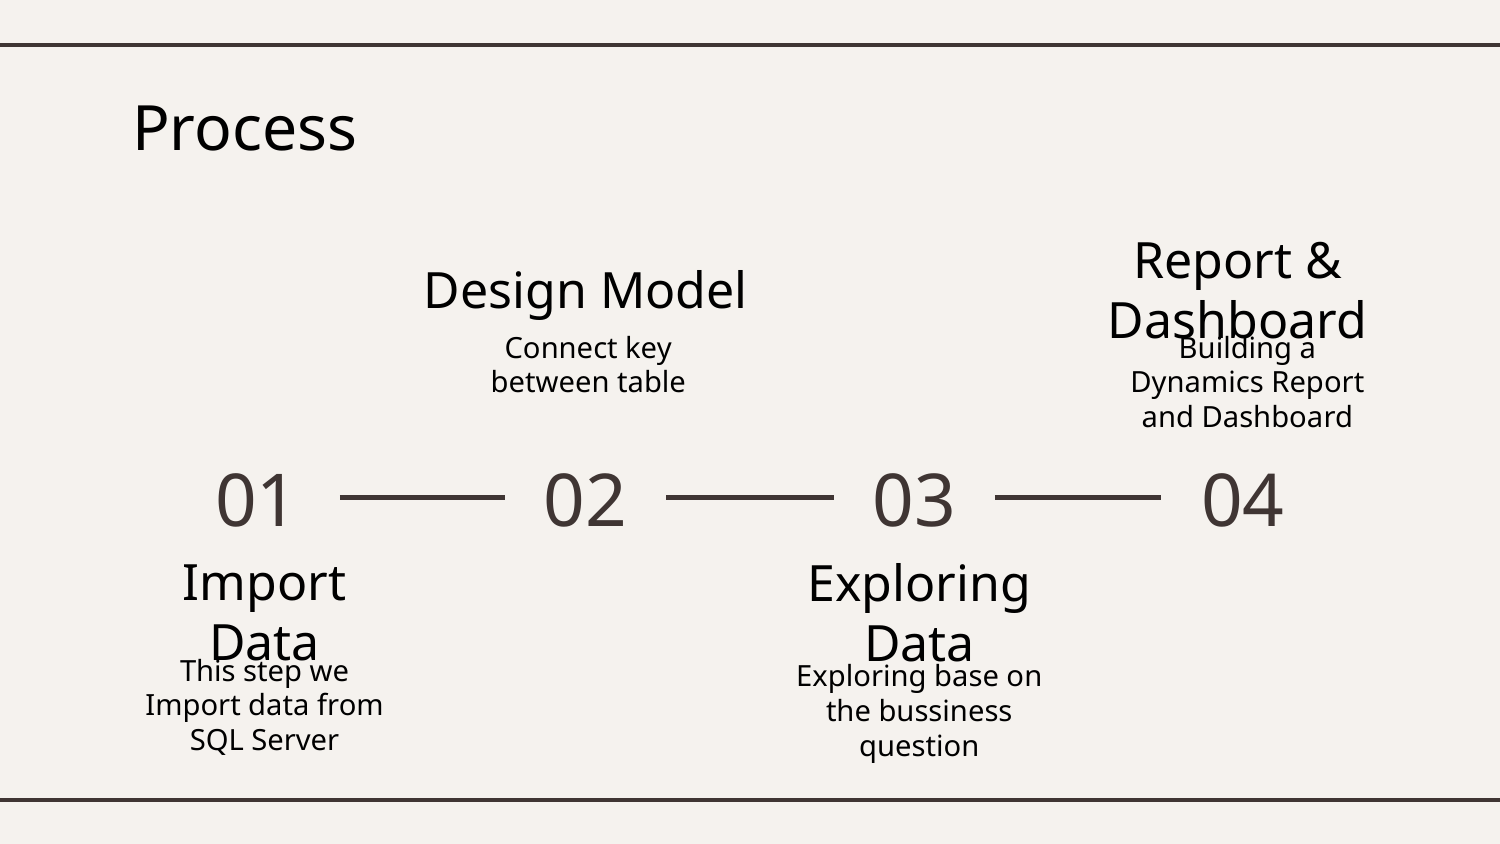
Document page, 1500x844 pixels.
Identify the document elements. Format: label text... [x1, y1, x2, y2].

text_box Exploring base on the bussiness question [777, 642, 1061, 774]
text_box Report & Dashboard [990, 245, 1485, 331]
title Process [116, 72, 382, 167]
text_box Exploring Data [737, 582, 1102, 641]
text_box Building a Dynamics Report and Dashboard [1101, 331, 1394, 408]
text_box Connect key between table [446, 318, 730, 408]
text_box This step we Import data from SQL Server [115, 636, 414, 731]
text_box Design Model [408, 259, 763, 318]
text_box Import Data [115, 580, 414, 636]
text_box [173, 442, 1325, 553]
